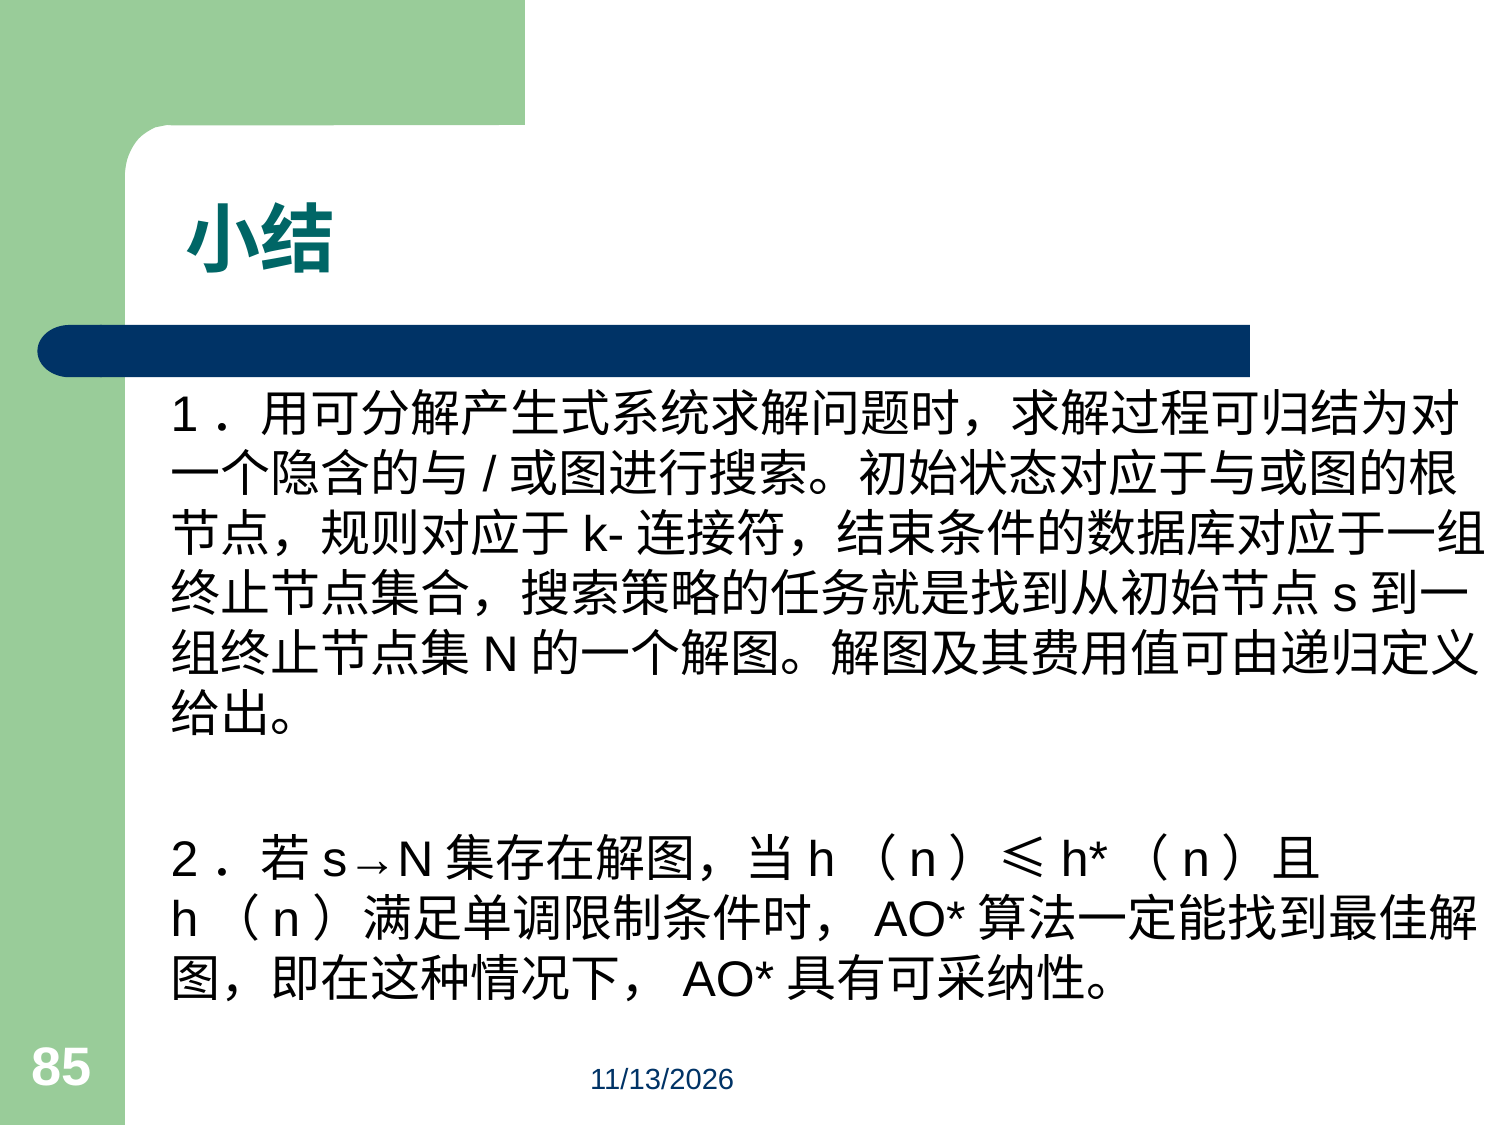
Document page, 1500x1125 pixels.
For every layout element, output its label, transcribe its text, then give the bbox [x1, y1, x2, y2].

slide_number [399, 1064, 750, 1104]
text_box 1．用可分解产生式系统求解问题时，求解过程可归结为对一个隐含的与/或图进行搜索。初始状态对应于与或图的根节点，规则对应于k-连接符，结束条件的数据库对应于一组终止节点集合，搜索策略的任务就是找到从初始节点s到一组终止节点集N的一个解图。解图及其费用值可由递归定义给出。 2．若s→N集存在解图，当h（n）≤h*（n）且h（n）满足单调限制条件时，AO*算法一定能找到最佳解图，即在这种情况下，AO*具有可采纳性。 [155, 374, 1500, 1064]
text_box 小结 [171, 184, 1034, 290]
slide_number 85 [13, 1023, 111, 1105]
